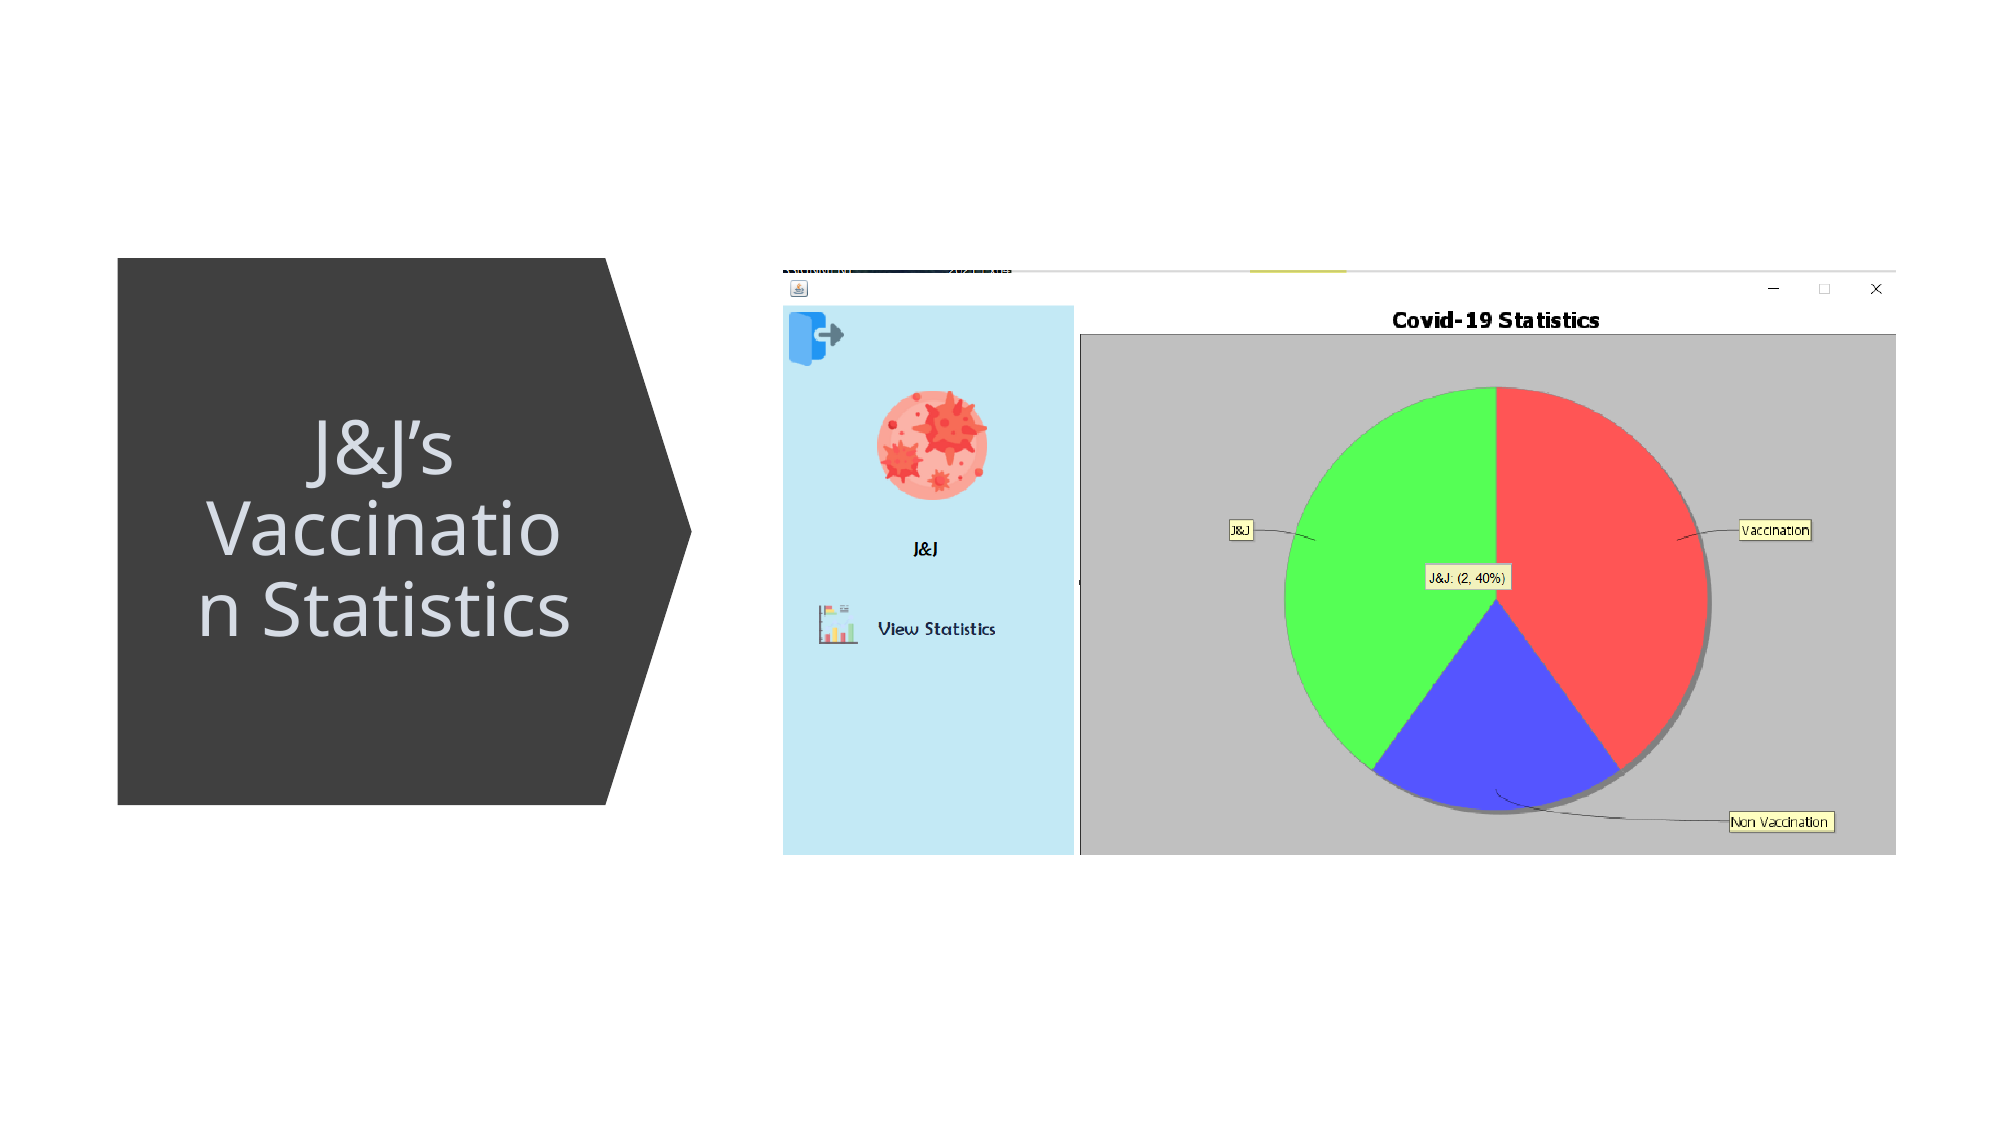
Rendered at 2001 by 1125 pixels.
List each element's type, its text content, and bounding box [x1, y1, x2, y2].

title J&J’s Vaccination Statistics [168, 322, 601, 741]
text_box [116, 257, 693, 807]
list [783, 270, 1896, 855]
